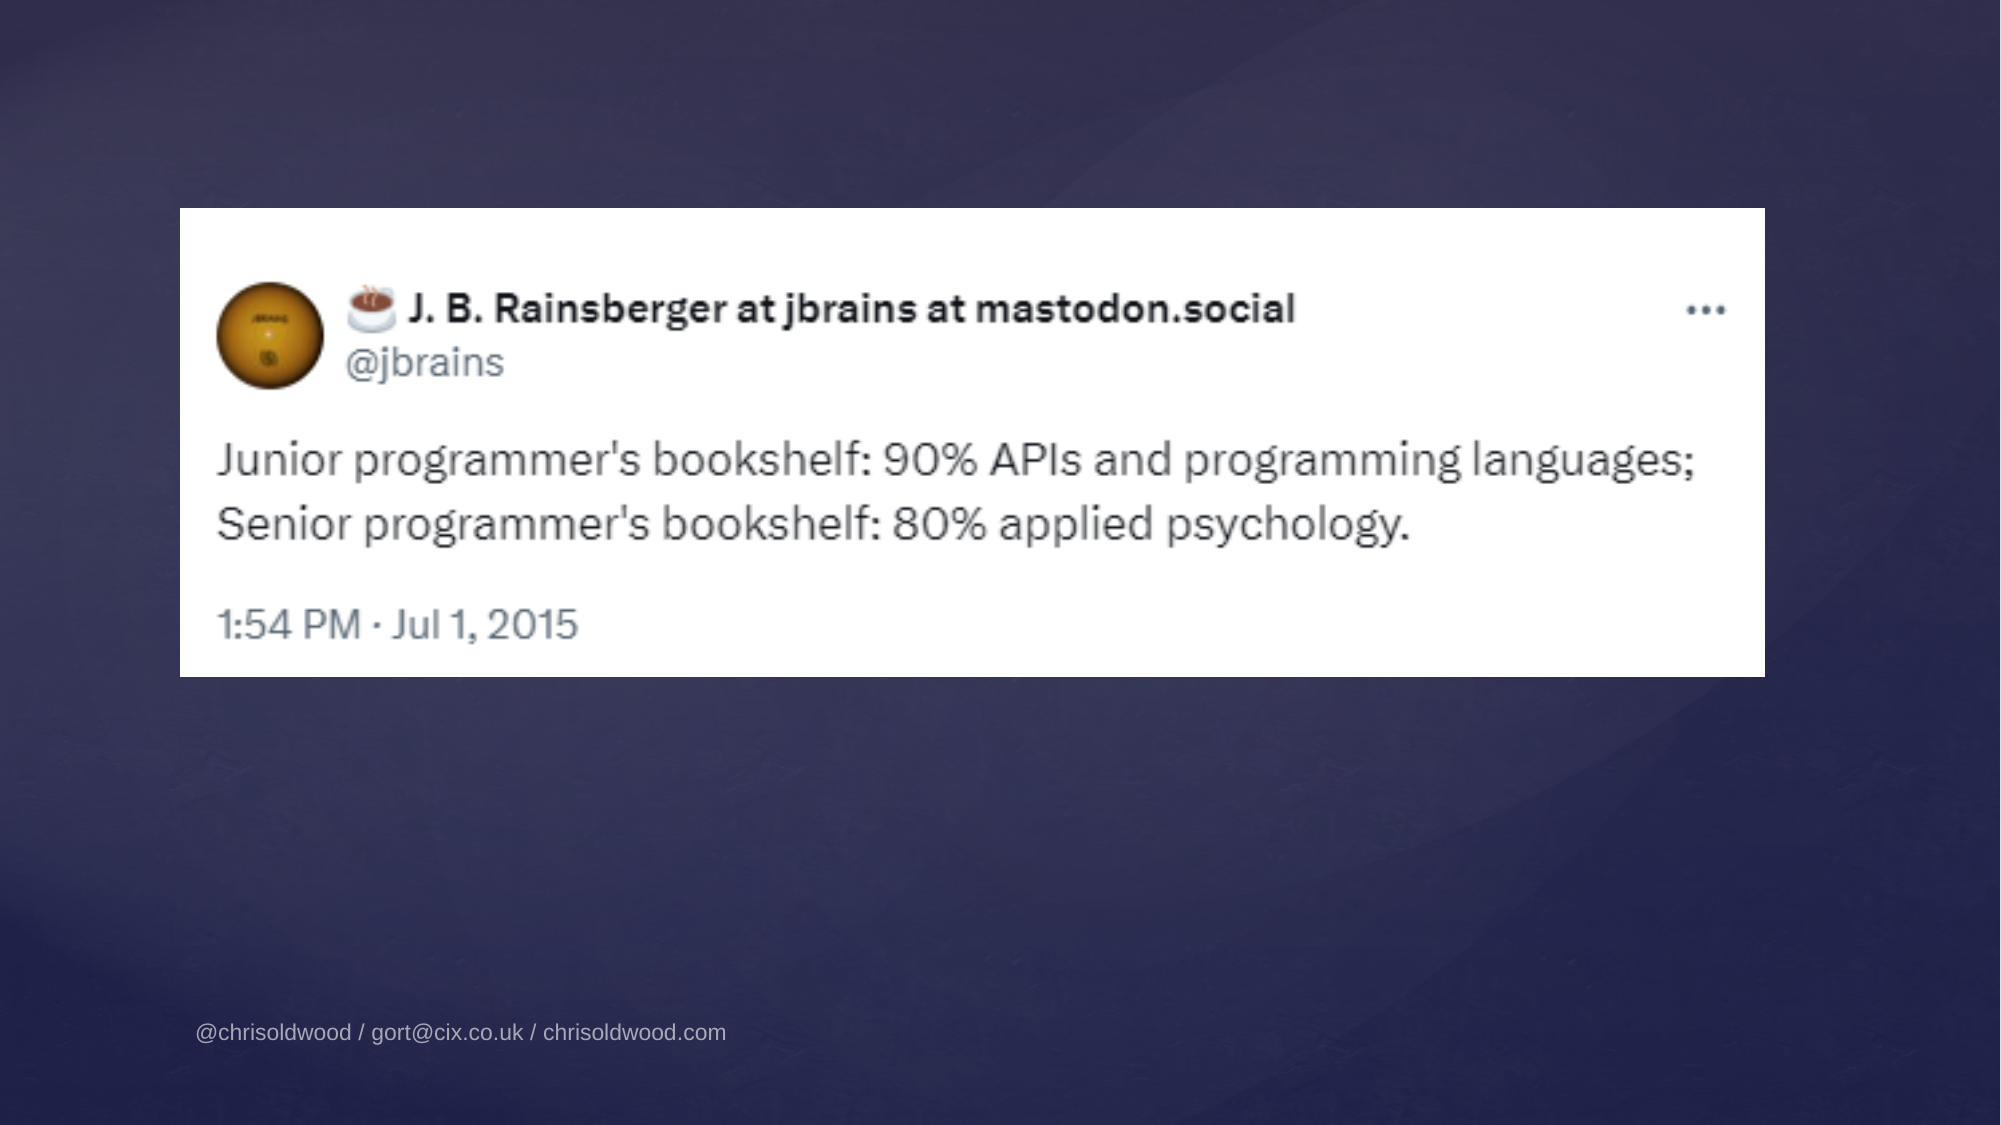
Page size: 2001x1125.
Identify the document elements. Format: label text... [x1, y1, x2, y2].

picture [179, 207, 1765, 677]
footer @chrisoldwood / gort@cix.co.uk / chrisoldwood.com [180, 1009, 1180, 1070]
